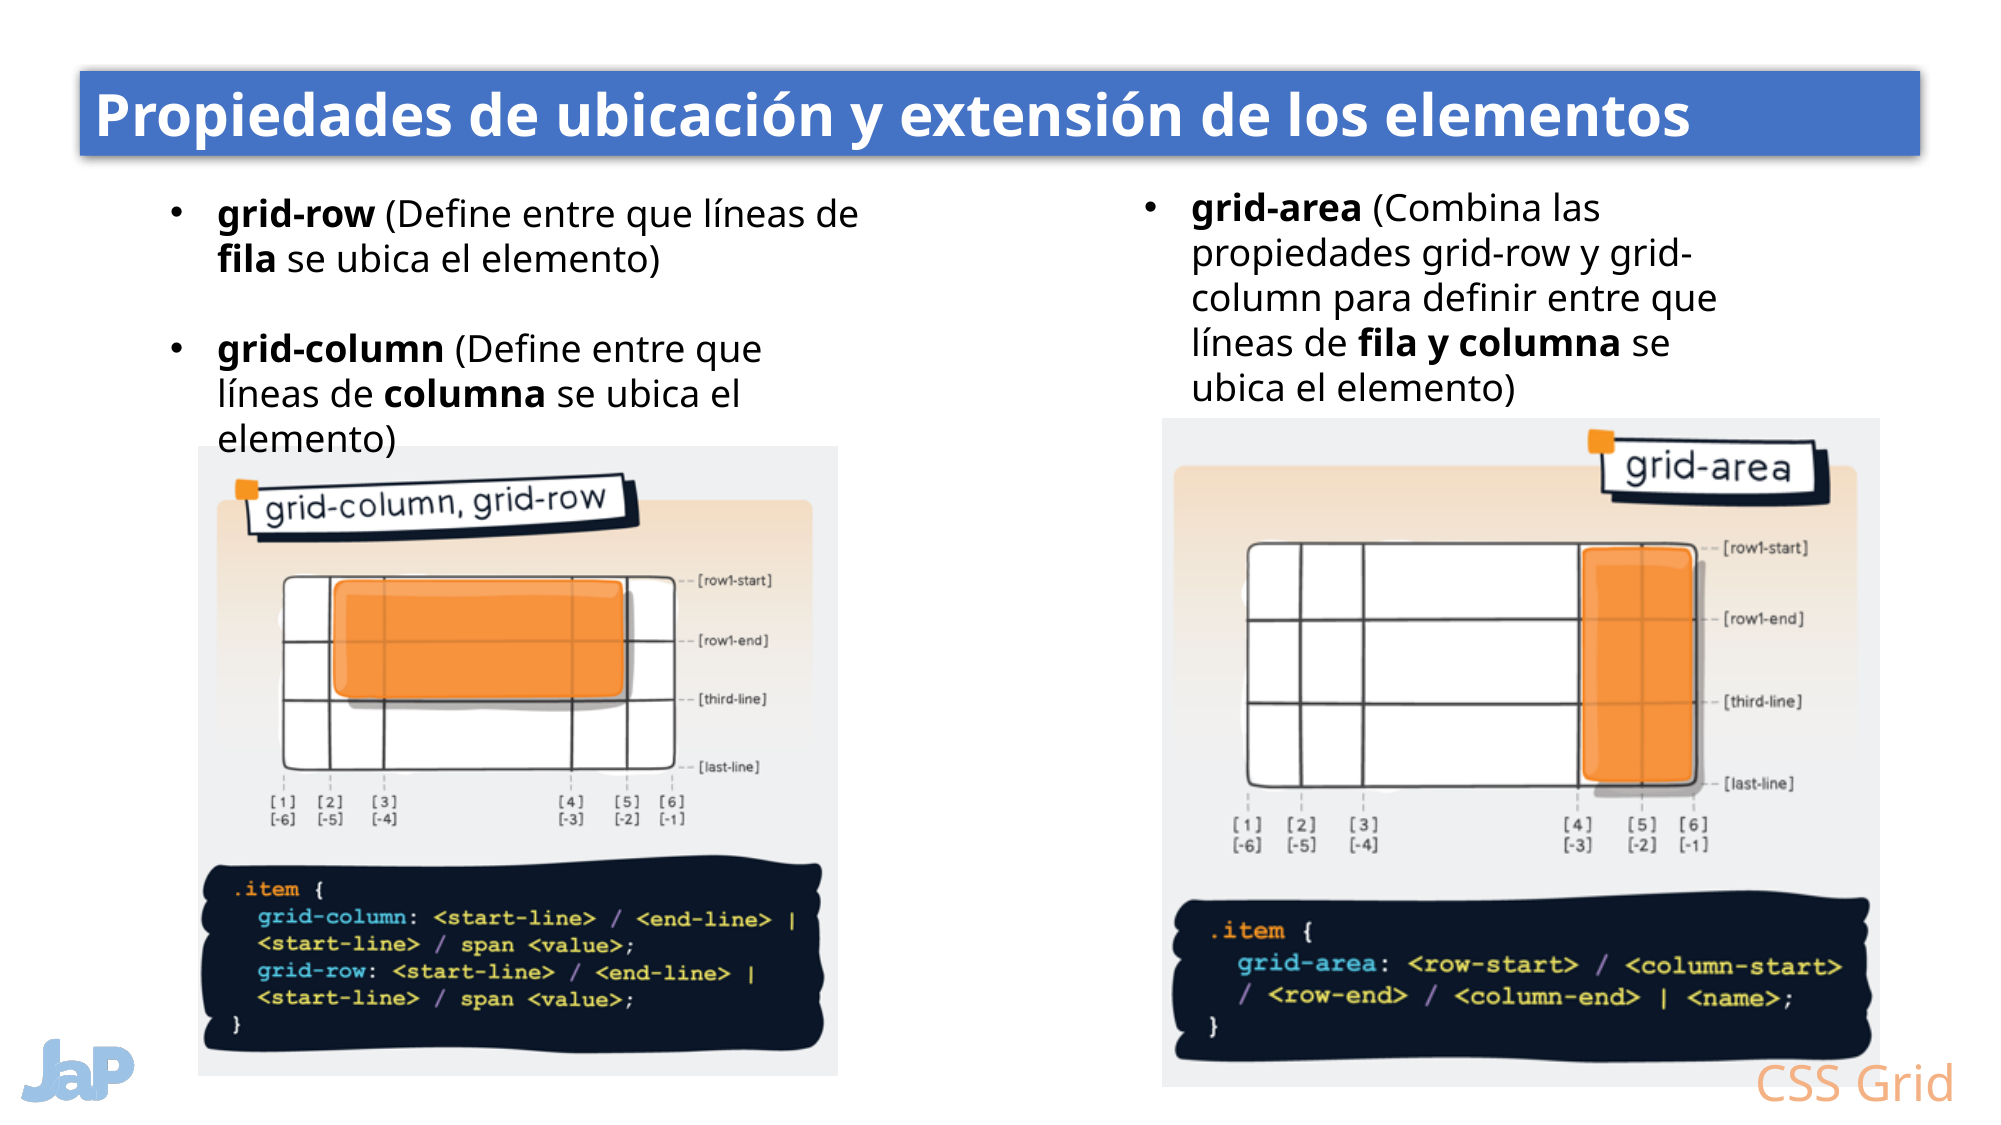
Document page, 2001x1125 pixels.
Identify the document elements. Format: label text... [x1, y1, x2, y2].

picture [1162, 418, 1880, 1087]
text_box CSS Grid [1687, 1033, 2000, 1125]
picture [19, 1038, 136, 1103]
text_box grid-row (Define entre que líneas de fila se ubica el elemento) grid-column (Define entre que líneas de columna se ubica el elemento) [155, 182, 885, 512]
text_box grid-area (Combina las propiedades grid-row y grid-column para definir entre que líneas de fila y columna se ubica el elemento) [1129, 176, 1750, 461]
picture [198, 446, 838, 1076]
text_box Propiedades de ubicación y extensión de los elementos [79, 71, 1921, 156]
